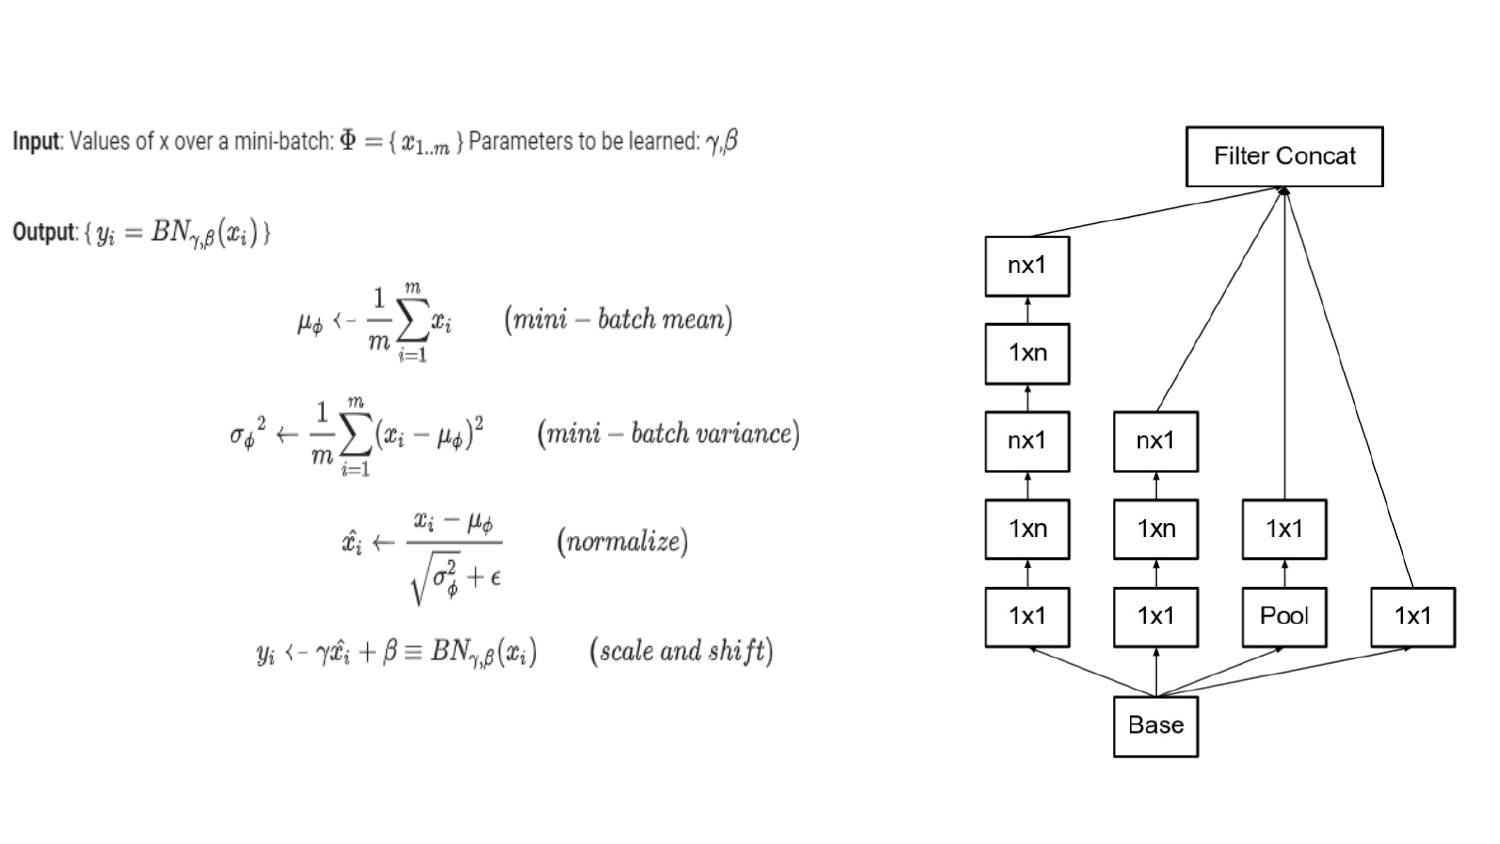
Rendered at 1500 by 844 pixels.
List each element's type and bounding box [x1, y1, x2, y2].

picture [936, 103, 1500, 775]
picture [0, 103, 818, 694]
